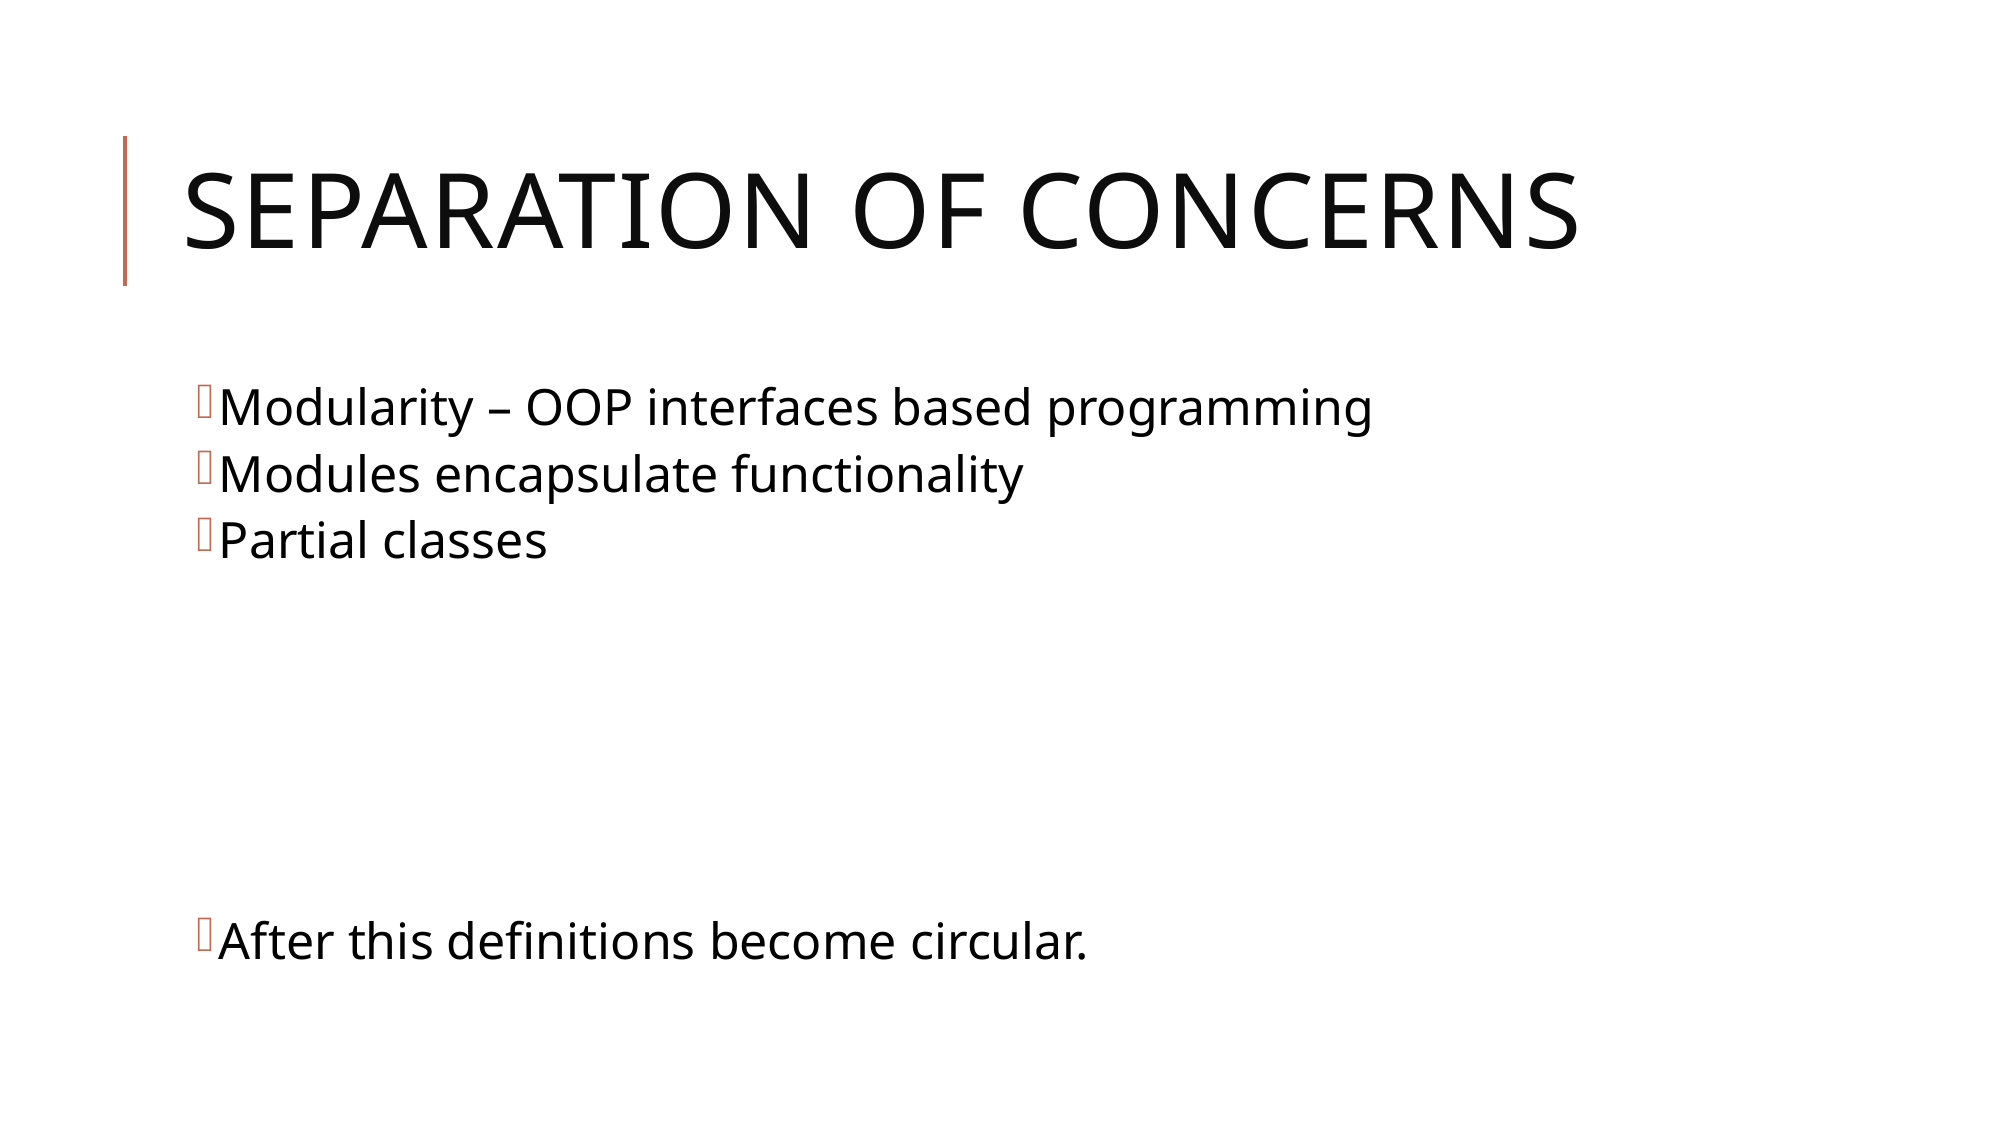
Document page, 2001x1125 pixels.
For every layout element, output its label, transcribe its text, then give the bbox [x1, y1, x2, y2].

list Modularity – OOP interfaces based programming Modules encapsulate functionality Partial classes After this definitions become circular. [168, 375, 1763, 1035]
title Separation of concerns [168, 96, 1763, 342]
